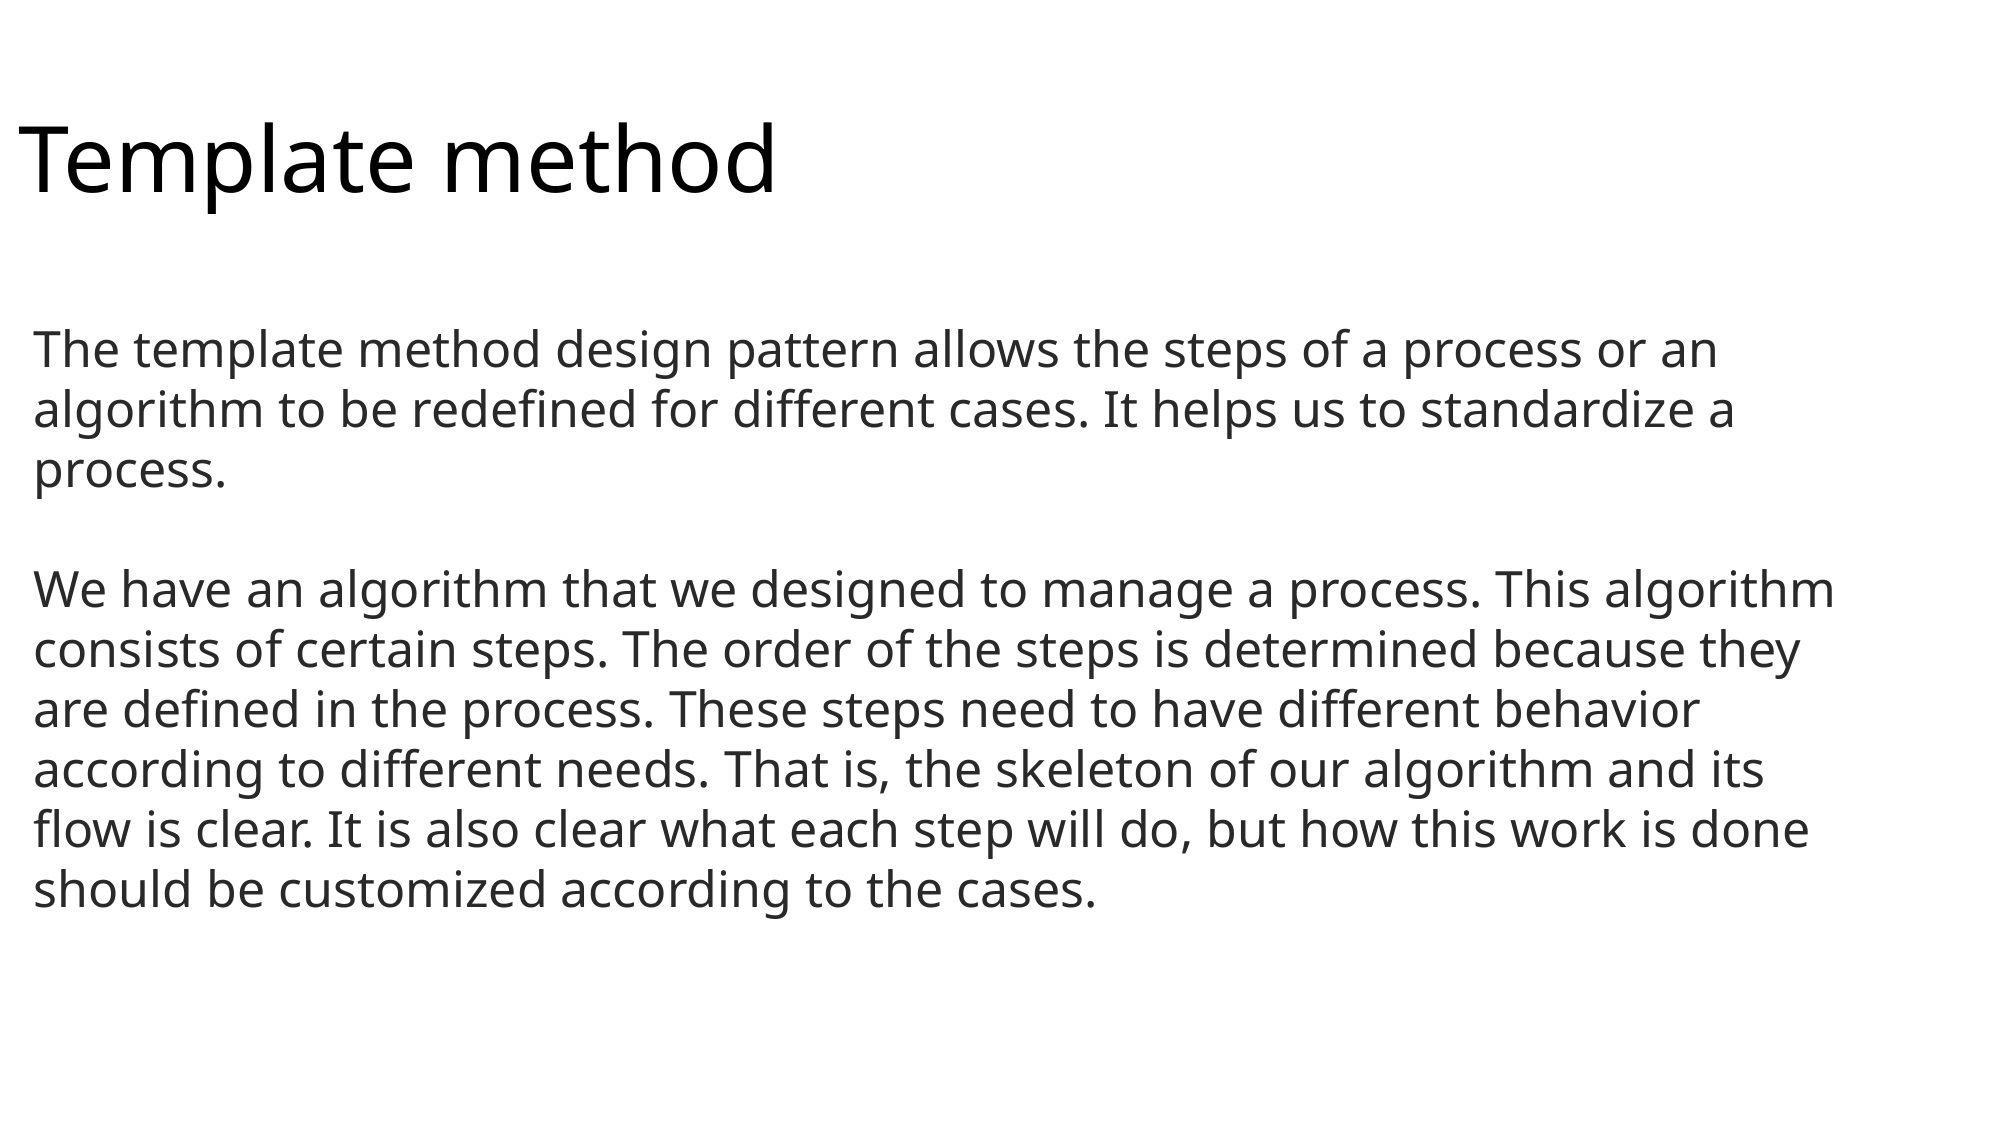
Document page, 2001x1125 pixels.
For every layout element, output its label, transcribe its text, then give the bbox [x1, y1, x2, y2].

text_box The template method design pattern allows the steps of a process or an algorithm to be redefined for different cases. It helps us to standardize a process. We have an algorithm that we designed to manage a process. This algorithm consists of certain steps. The order of the steps is determined because they are defined in the process. These steps need to have different behavior according to different needs. That is, the skeleton of our algorithm and its flow is clear. It is also clear what each step will do, but how this work is done should be customized according to the cases. [18, 310, 1891, 925]
title Template method [18, 101, 1752, 220]
